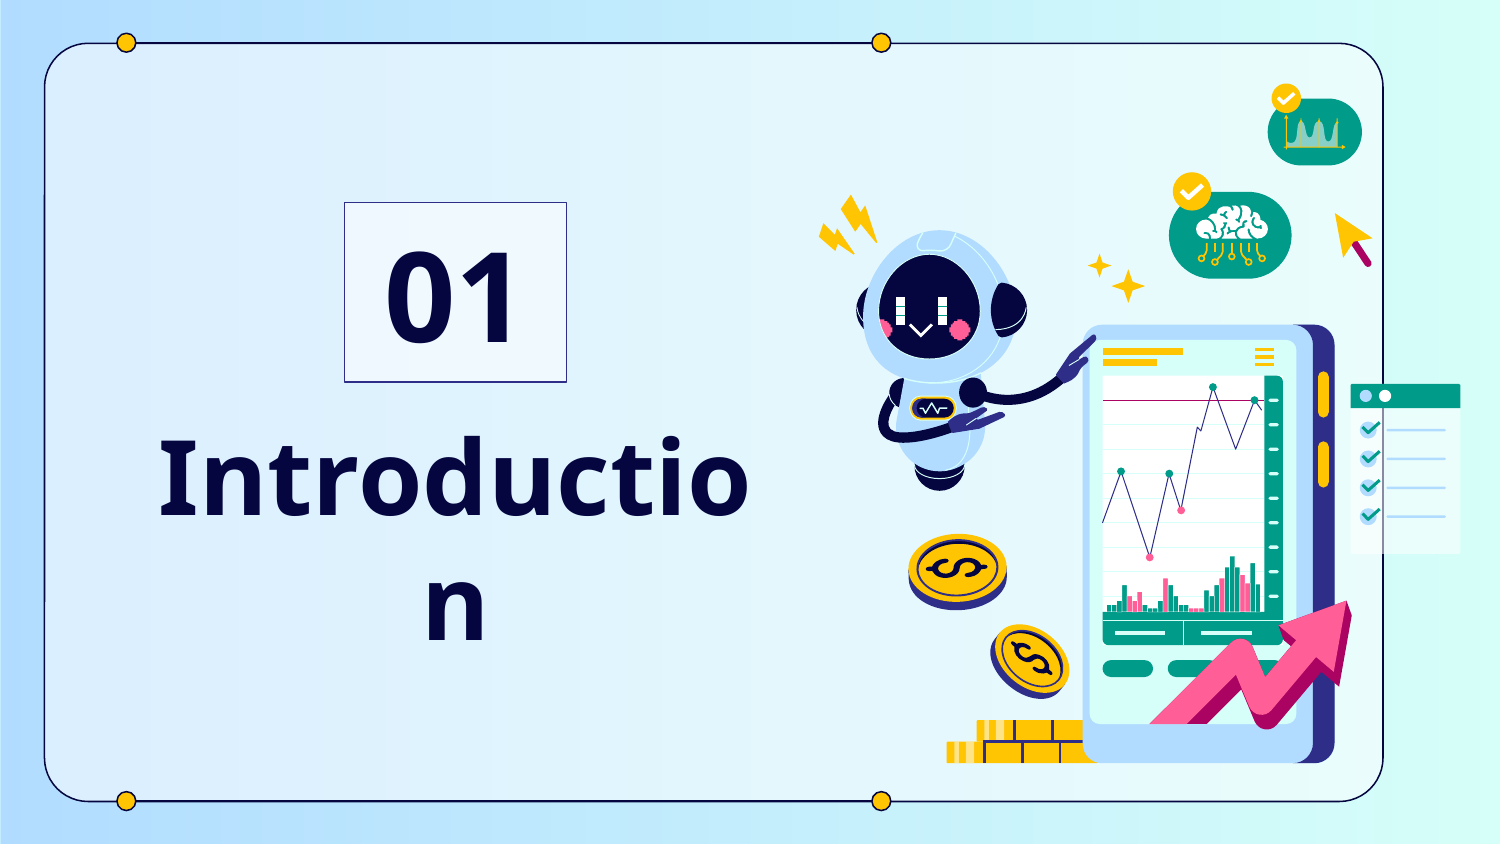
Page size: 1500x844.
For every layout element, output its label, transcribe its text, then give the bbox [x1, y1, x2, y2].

title Introduction [134, 396, 777, 677]
title 01 [344, 202, 567, 383]
picture [0, 0, 1500, 844]
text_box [818, 80, 1461, 764]
